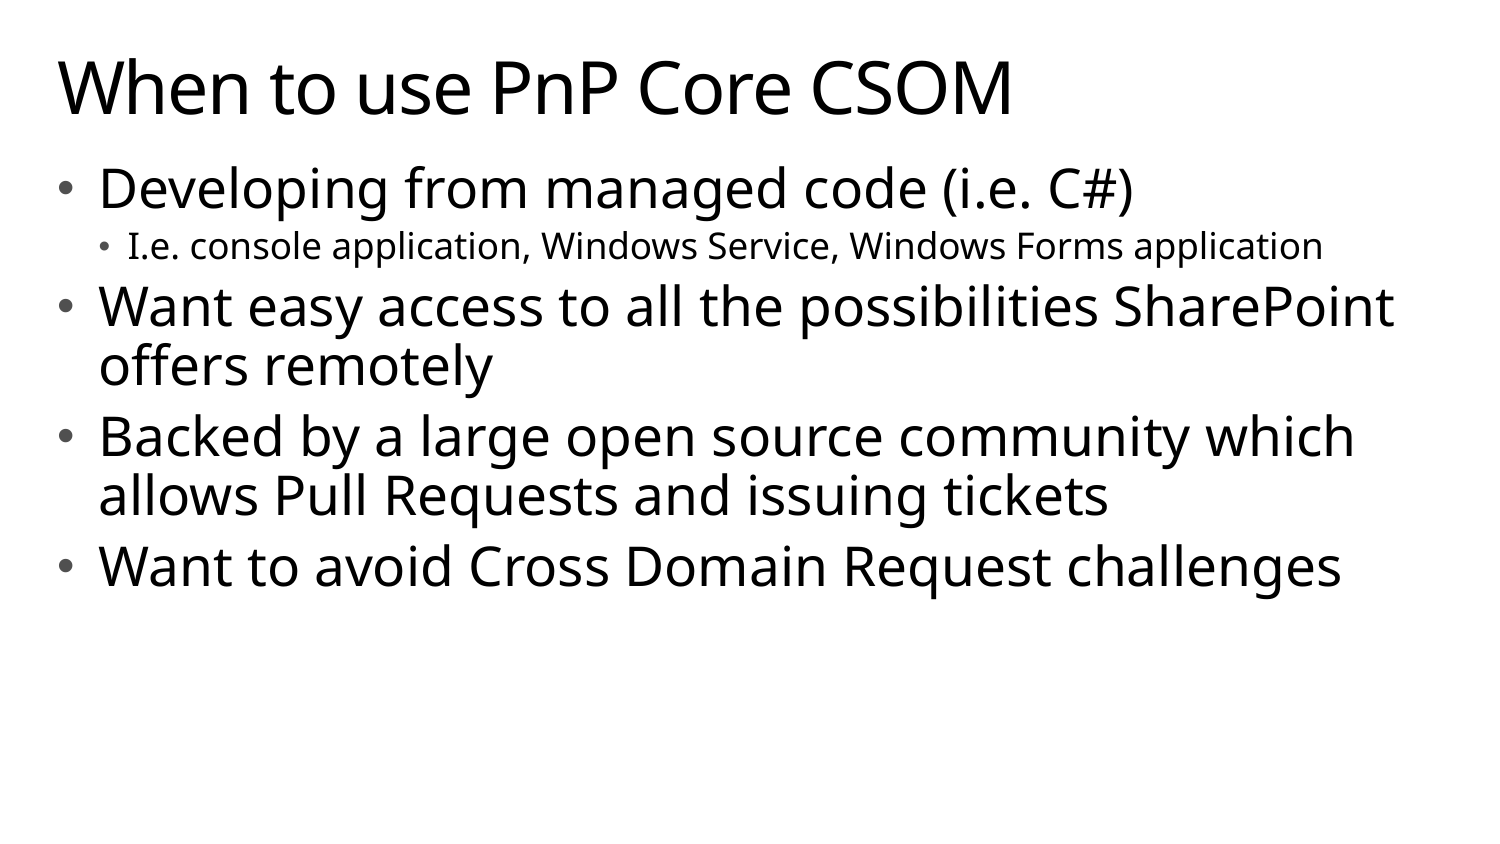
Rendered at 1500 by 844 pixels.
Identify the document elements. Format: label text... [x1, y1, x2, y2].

title When to use PnP Core CSOM [33, 35, 1468, 147]
list Developing from managed code (i.e. C#) I.e. console application, Windows Service, Windows Forms application Want easy access to all the possibilities SharePoint offers remotely Backed by a large open source community which allows Pull Requests and issuing tickets Want to avoid Cross Domain Request challenges [33, 147, 1467, 401]
